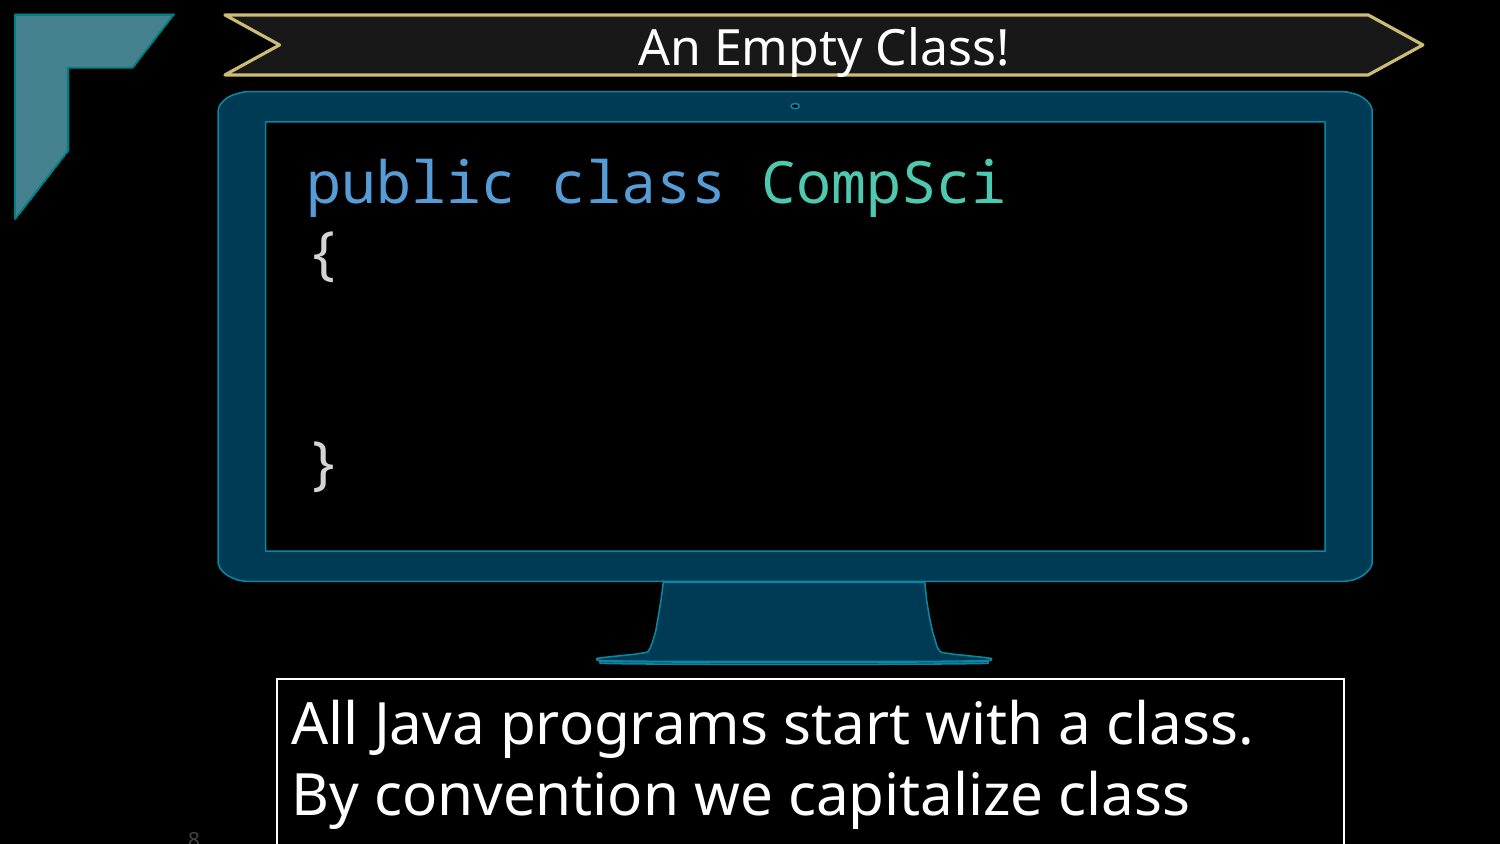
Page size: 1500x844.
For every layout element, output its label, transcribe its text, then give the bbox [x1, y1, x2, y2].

text_box public class CompSci { } [291, 137, 1042, 503]
slide_number 8 [173, 808, 264, 844]
text_box An Empty Class! [224, 14, 1423, 75]
picture [0, 0, 1500, 844]
text_box TClark [15, 15, 174, 219]
text_box All Java programs start with a class. By convention we capitalize class names. [276, 679, 1345, 844]
text_box [218, 91, 1373, 665]
